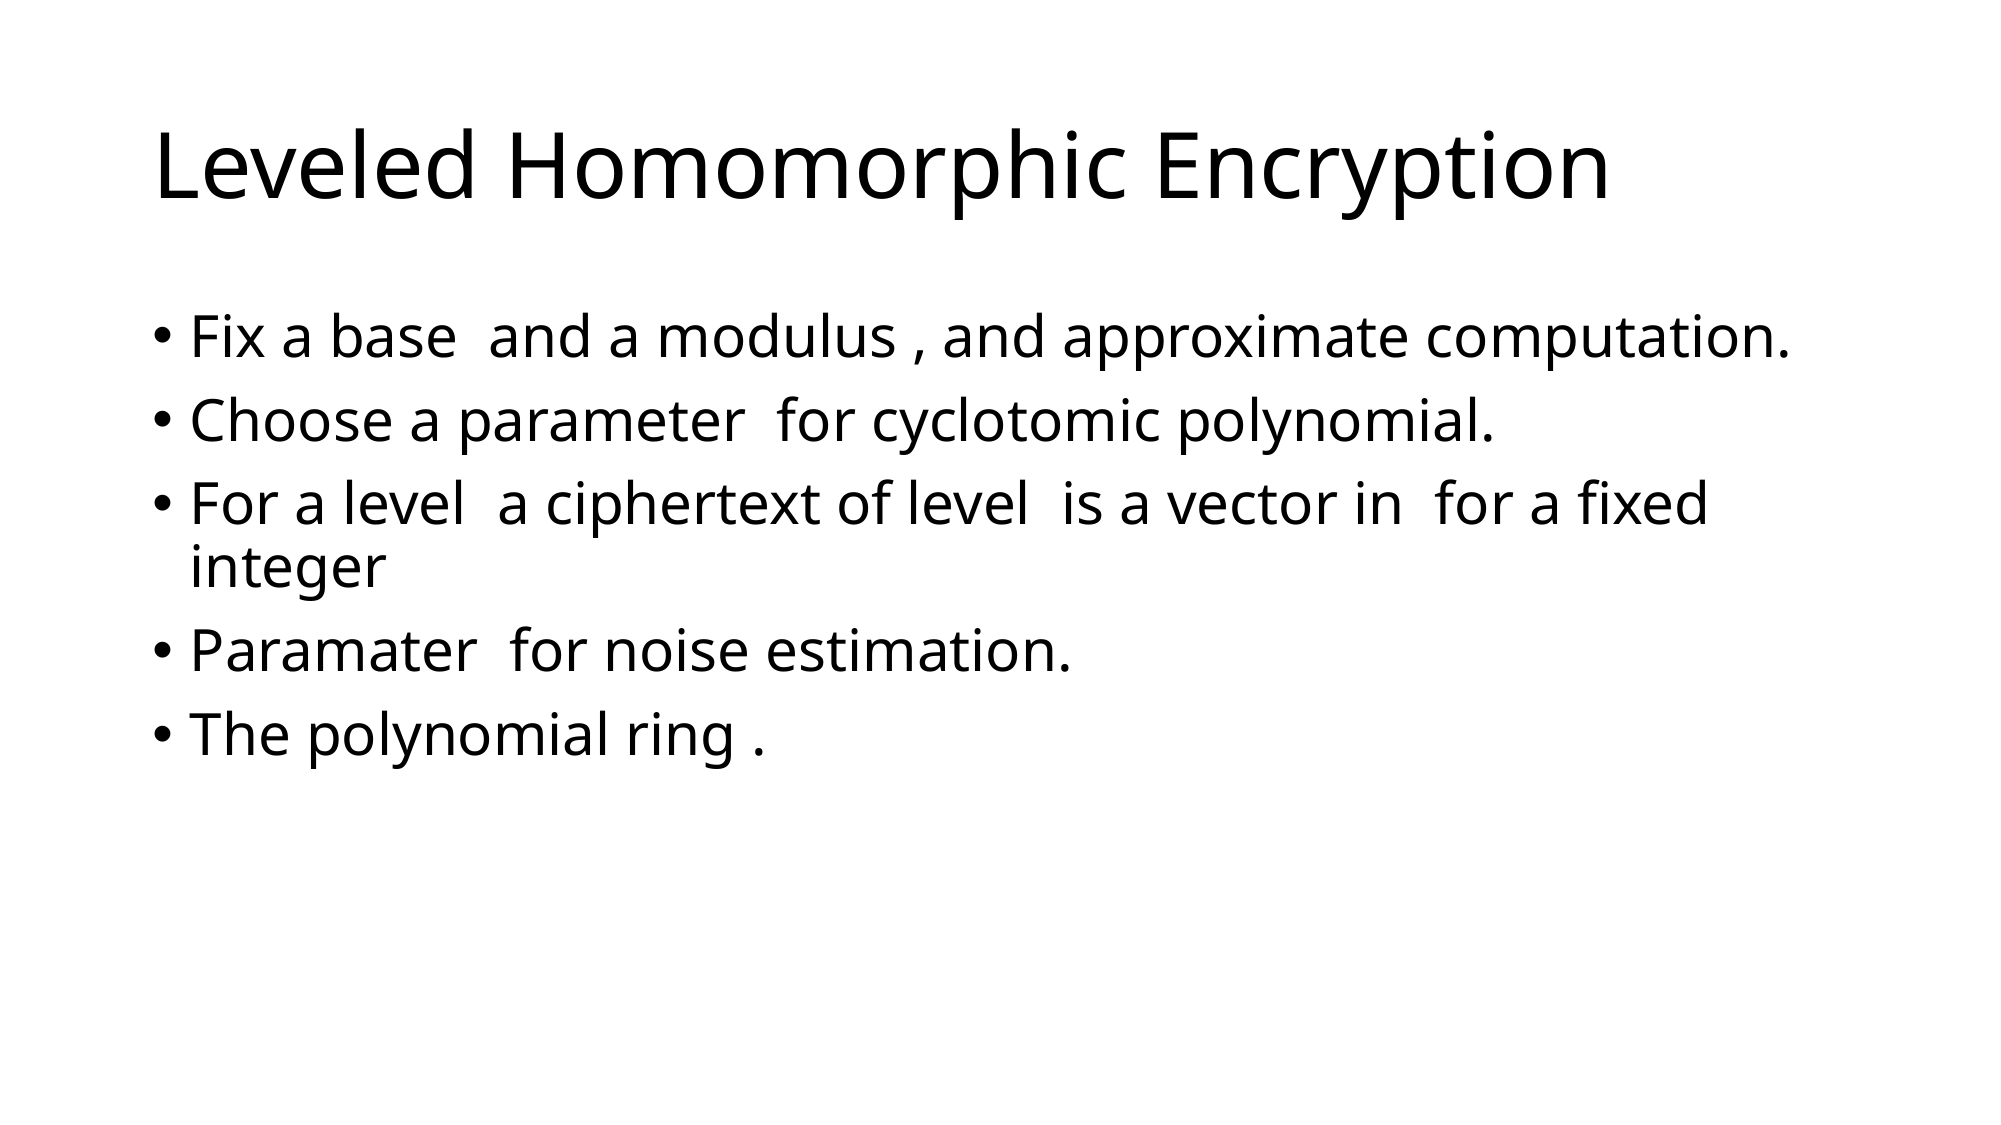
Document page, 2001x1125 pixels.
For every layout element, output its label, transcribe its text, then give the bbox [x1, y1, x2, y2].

title Leveled Homomorphic Encryption [137, 59, 1863, 278]
